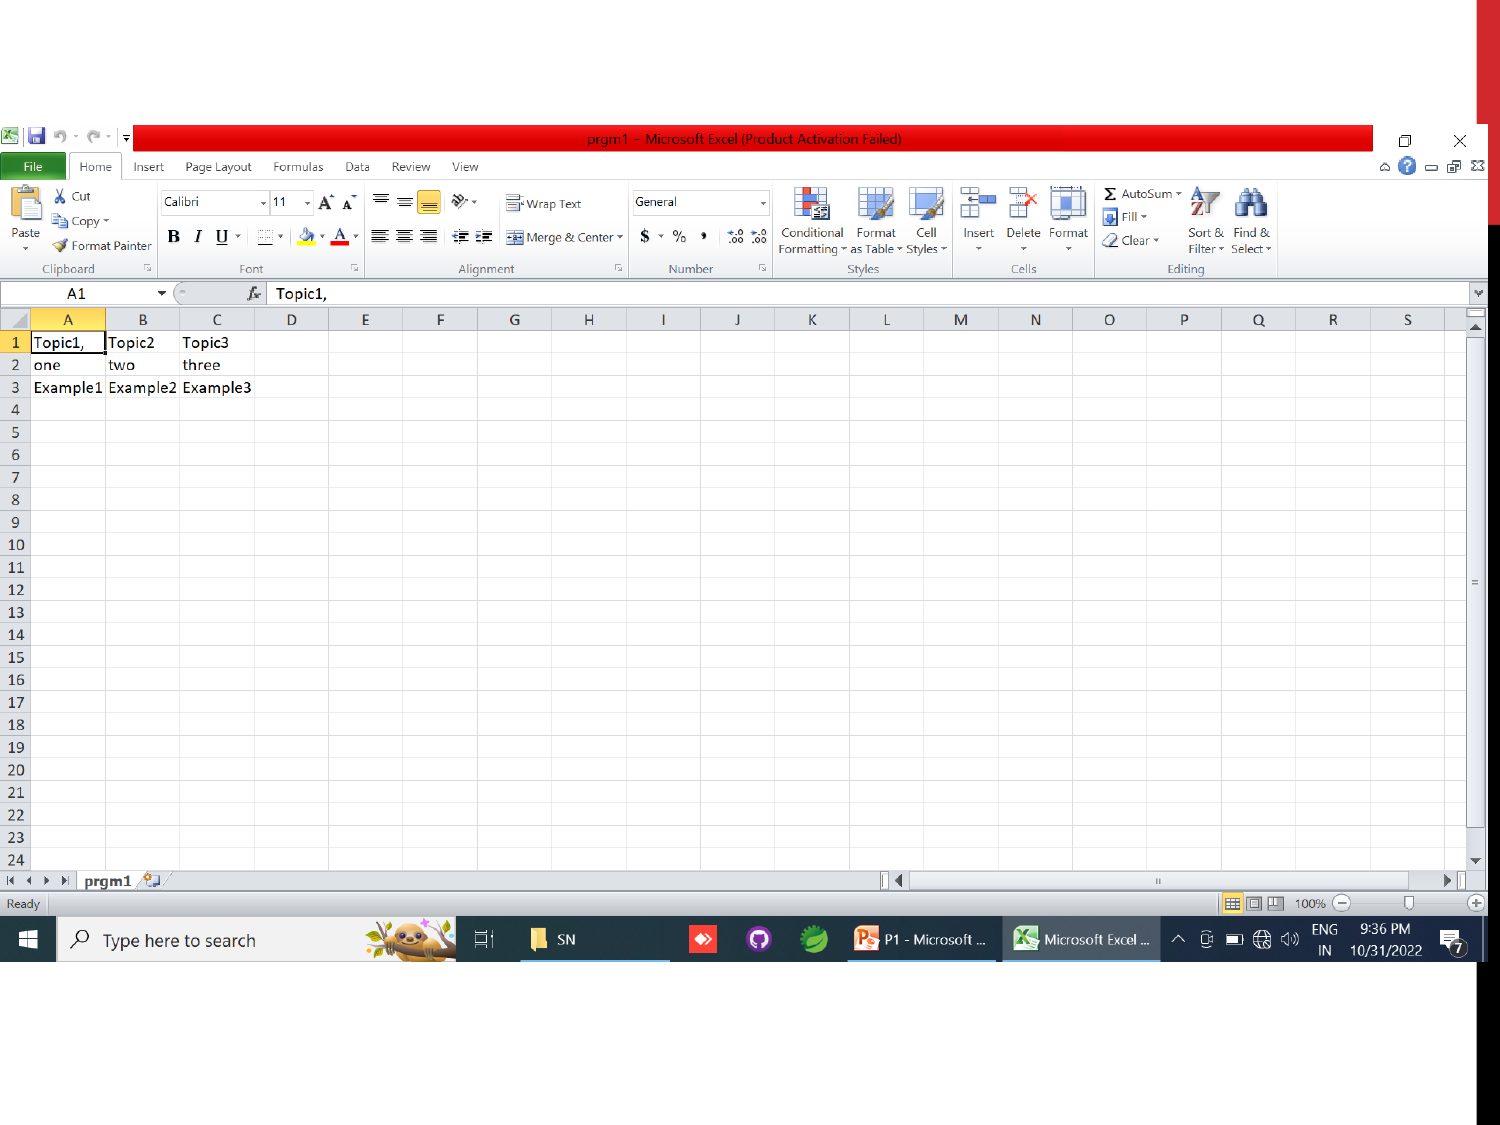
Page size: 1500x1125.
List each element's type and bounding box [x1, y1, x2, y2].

picture [0, 124, 1488, 963]
